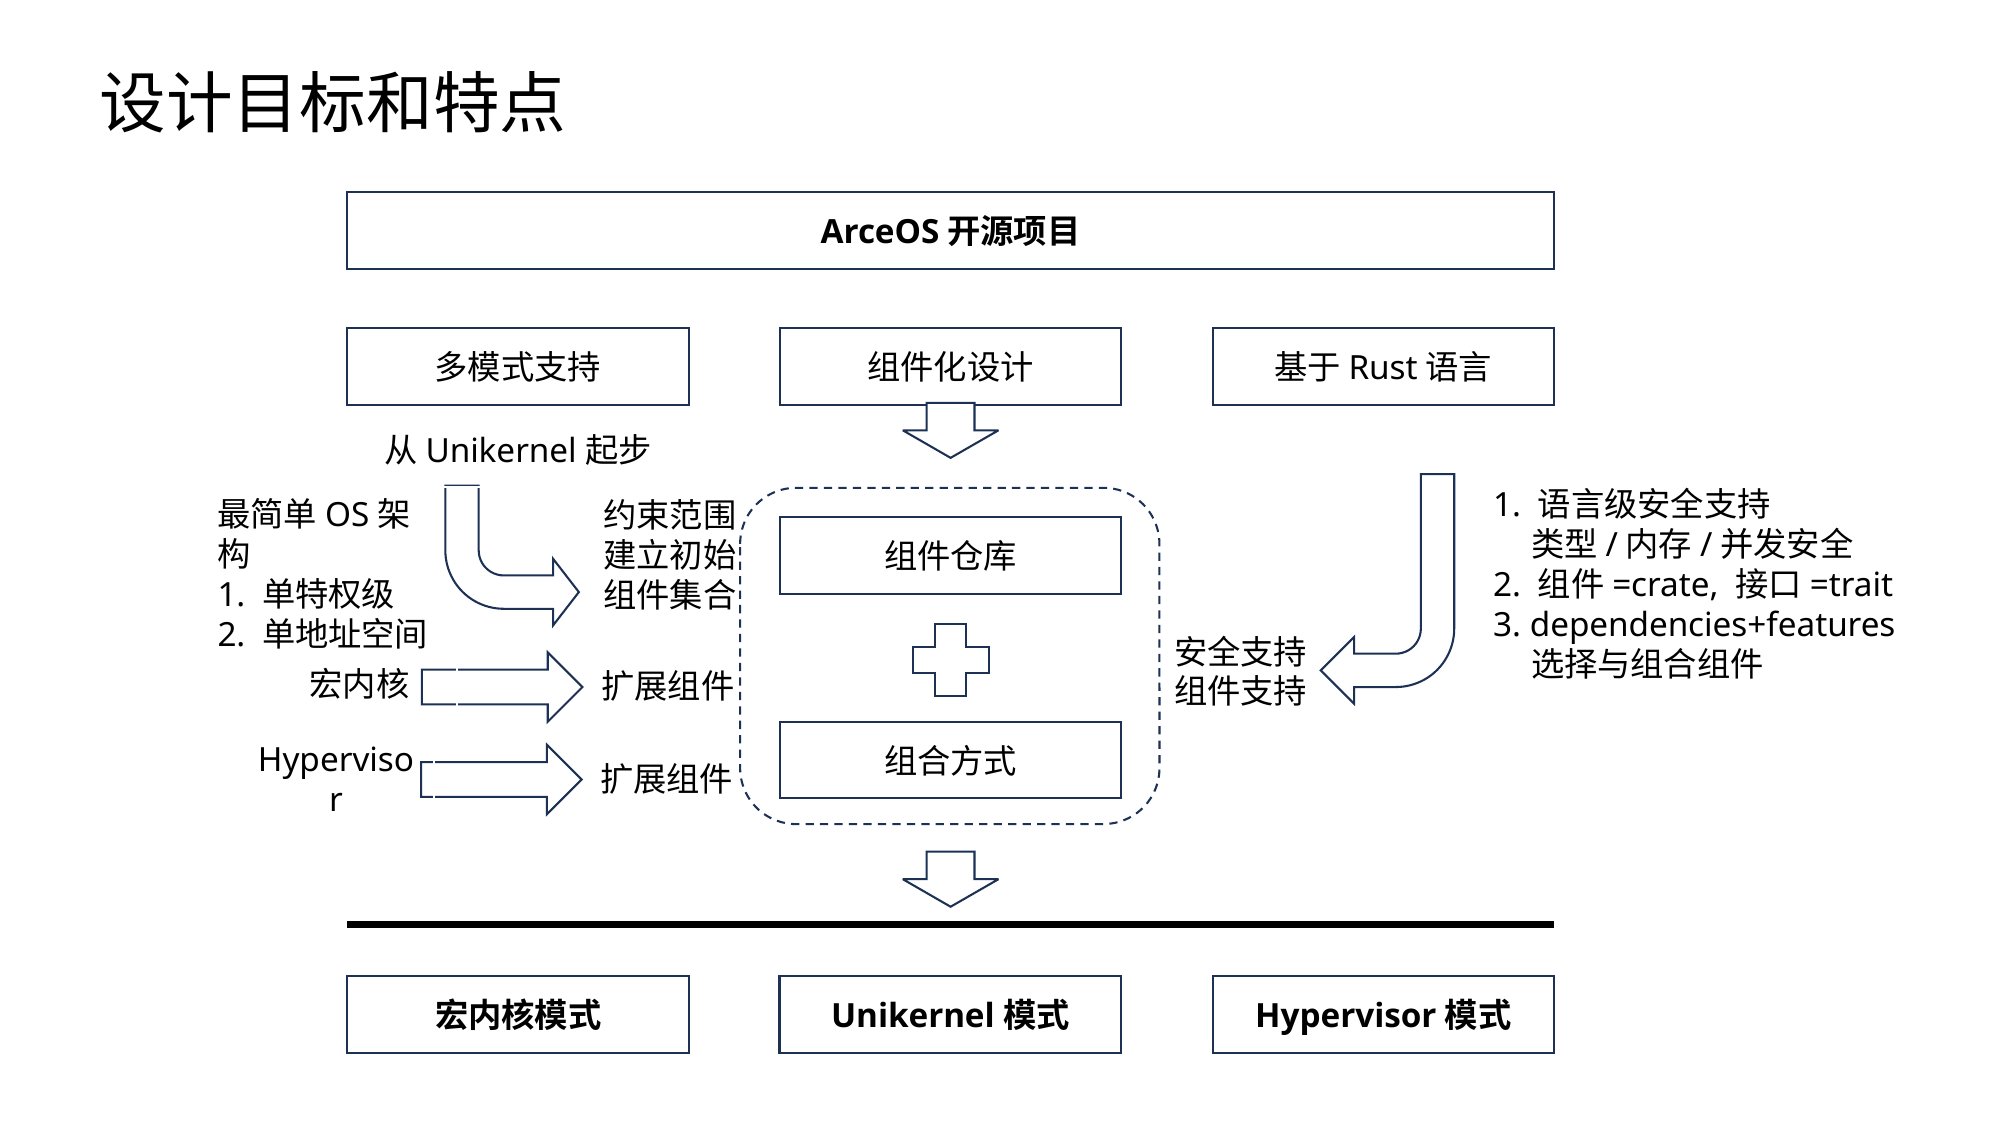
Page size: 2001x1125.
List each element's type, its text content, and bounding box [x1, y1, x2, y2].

text_box 基于Rust语言 [1212, 327, 1555, 406]
text_box 约束范围 建立初始 组件集合 [588, 486, 762, 622]
text_box Hypervisor模式 [1212, 975, 1555, 1054]
text_box ArceOS开源项目 [346, 191, 1555, 270]
text_box Hypervisor [237, 748, 435, 809]
text_box 宏内核 [261, 652, 458, 714]
text_box Unikernel模式 [778, 975, 1122, 1054]
text_box 组合方式 [779, 721, 1122, 799]
text_box 扩展组件 [585, 750, 758, 806]
text_box 1. 语言级安全支持 类型/内存/并发安全 2. 组件=crate, 接口=trait 3. dependencies+features 选择与组合组件 [1478, 475, 1951, 690]
text_box 从Unikernel起步 [346, 410, 690, 488]
text_box 最简单OS架构 1. 单特权级 2. 单地址空间 [202, 485, 448, 661]
text_box 宏内核模式 [346, 975, 690, 1054]
text_box 设计目标和特点 [84, 53, 631, 149]
text_box [902, 401, 999, 460]
text_box 扩展组件 [586, 658, 760, 713]
text_box [1332, 473, 1456, 707]
text_box [435, 742, 584, 817]
text_box [902, 850, 999, 908]
text_box 安全支持 组件支持 [1160, 623, 1332, 718]
text_box 组件化设计 [779, 327, 1122, 406]
text_box 多模式支持 [346, 327, 690, 406]
text_box [458, 649, 584, 725]
text_box [448, 488, 581, 629]
text_box [739, 486, 1161, 826]
